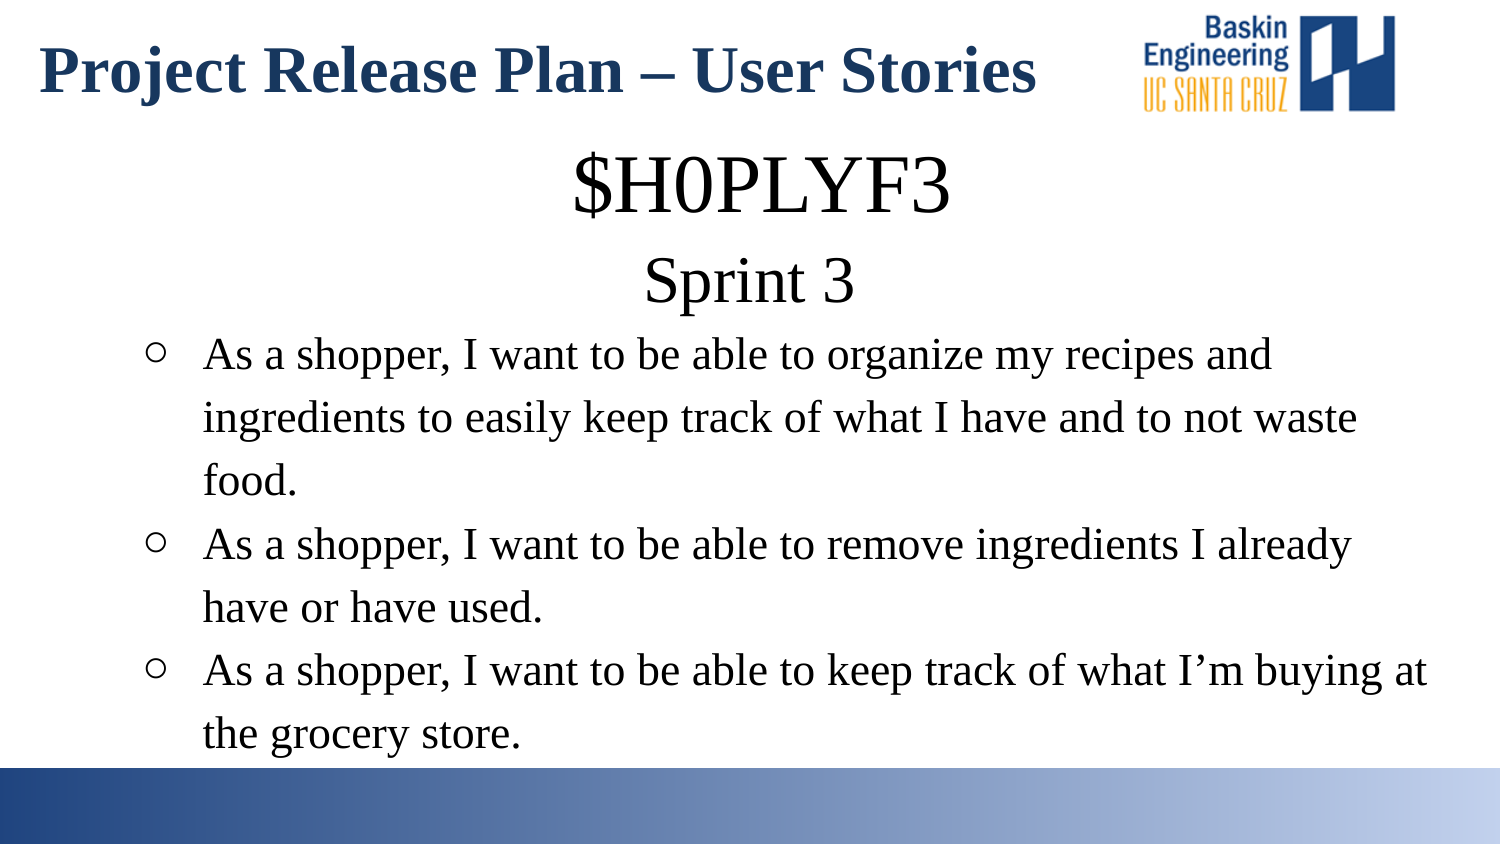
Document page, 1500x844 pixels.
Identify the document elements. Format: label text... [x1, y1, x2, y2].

text_box [0, 768, 1500, 844]
picture [1134, 9, 1407, 120]
list Sprint 3 As a shopper, I want to be able to organize my recipes and ingredients to easily keep track of what I have and to not waste food. As a shopper, I want to be able to remove ingredients I already have or have used. As a shopper, I want to be able to keep track of what I’m buying at the grocery store. [37, 228, 1463, 763]
title $H0PLYF3 [87, 109, 1438, 228]
text_box Project Release Plan – User Stories [24, 18, 1122, 91]
